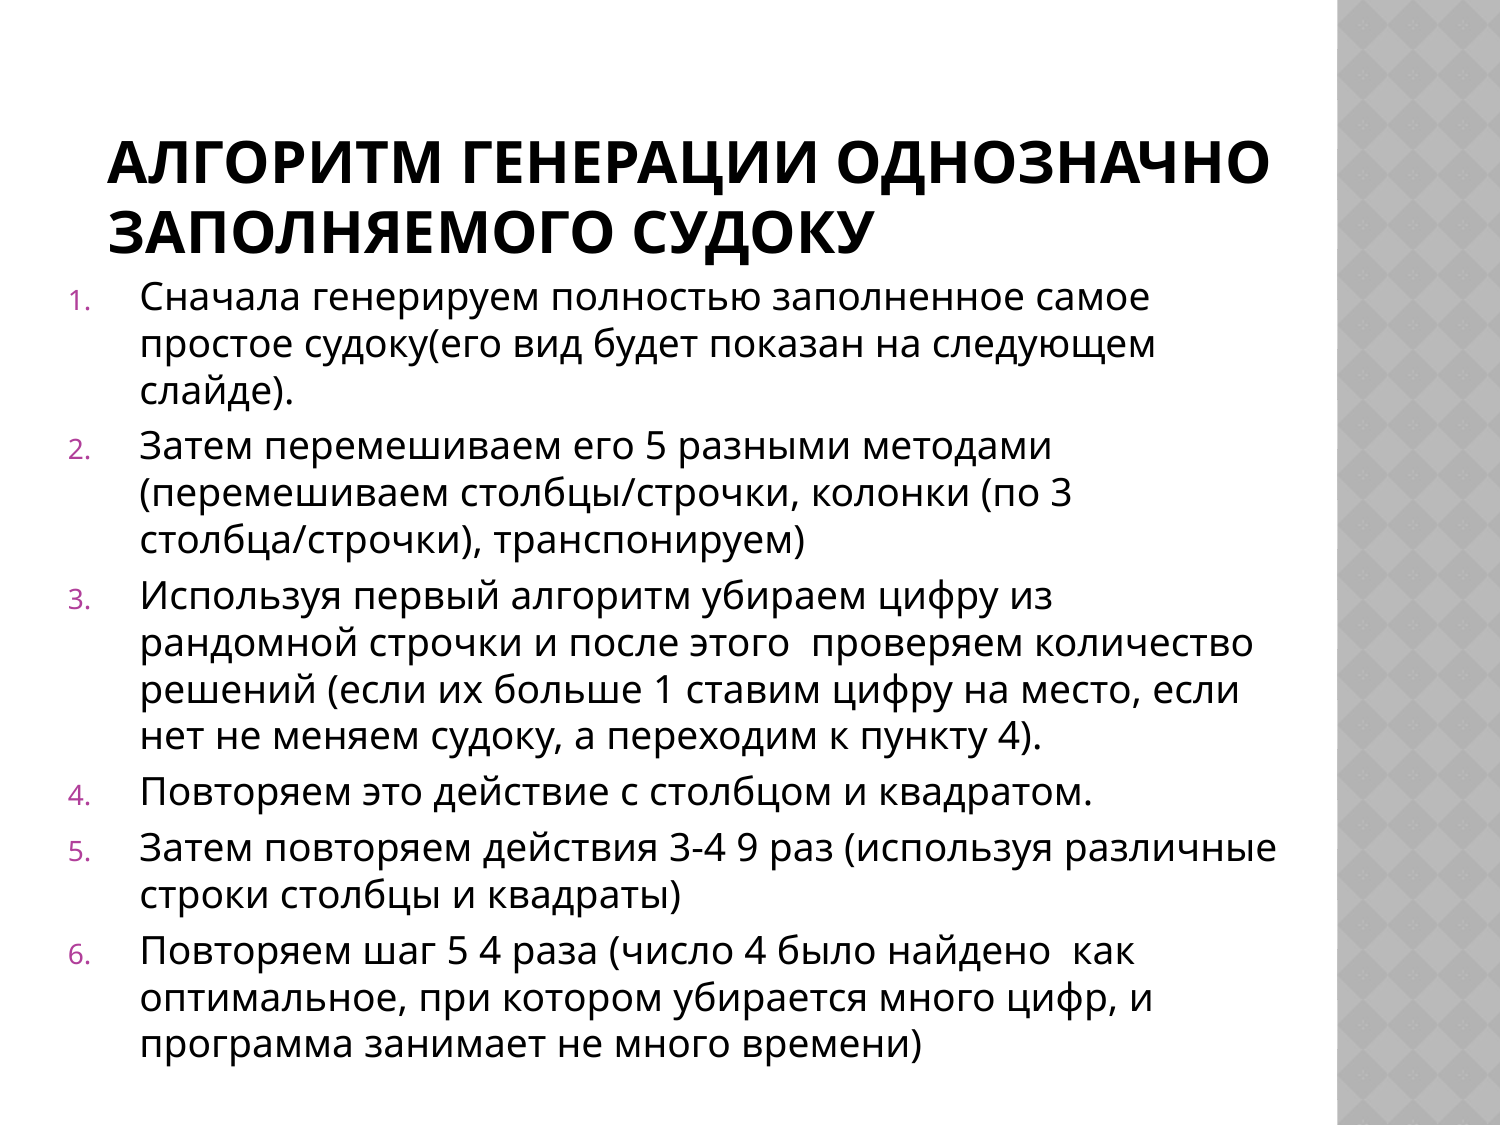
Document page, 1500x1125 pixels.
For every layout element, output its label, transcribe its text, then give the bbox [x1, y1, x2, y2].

list Сначала генерируем полностью заполненное самое простое судоку(его вид будет показан на следующем слайде). Затем перемешиваем его 5 разными методами (перемешиваем столбцы/строчки, колонки (по 3 столбца/строчки), транспонируем) Используя первый алгоритм убираем цифру из рандомной строчки и после этого проверяем количество решений (если их больше 1 ставим цифру на место, если нет не меняем судоку, а переходим к пункту 4). Повторяем это действие с столбцом и квадратом. Затем повторяем действия 3-4 9 раз (используя различные строки столбцы и квадраты) Повторяем шаг 5 4 раза (число 4 было найдено как оптимальное, при котором убирается много цифр, и программа занимает не много времени) [53, 264, 1294, 1094]
title Алгоритм генерации однозначно заполняемого судоку [100, 78, 1288, 264]
